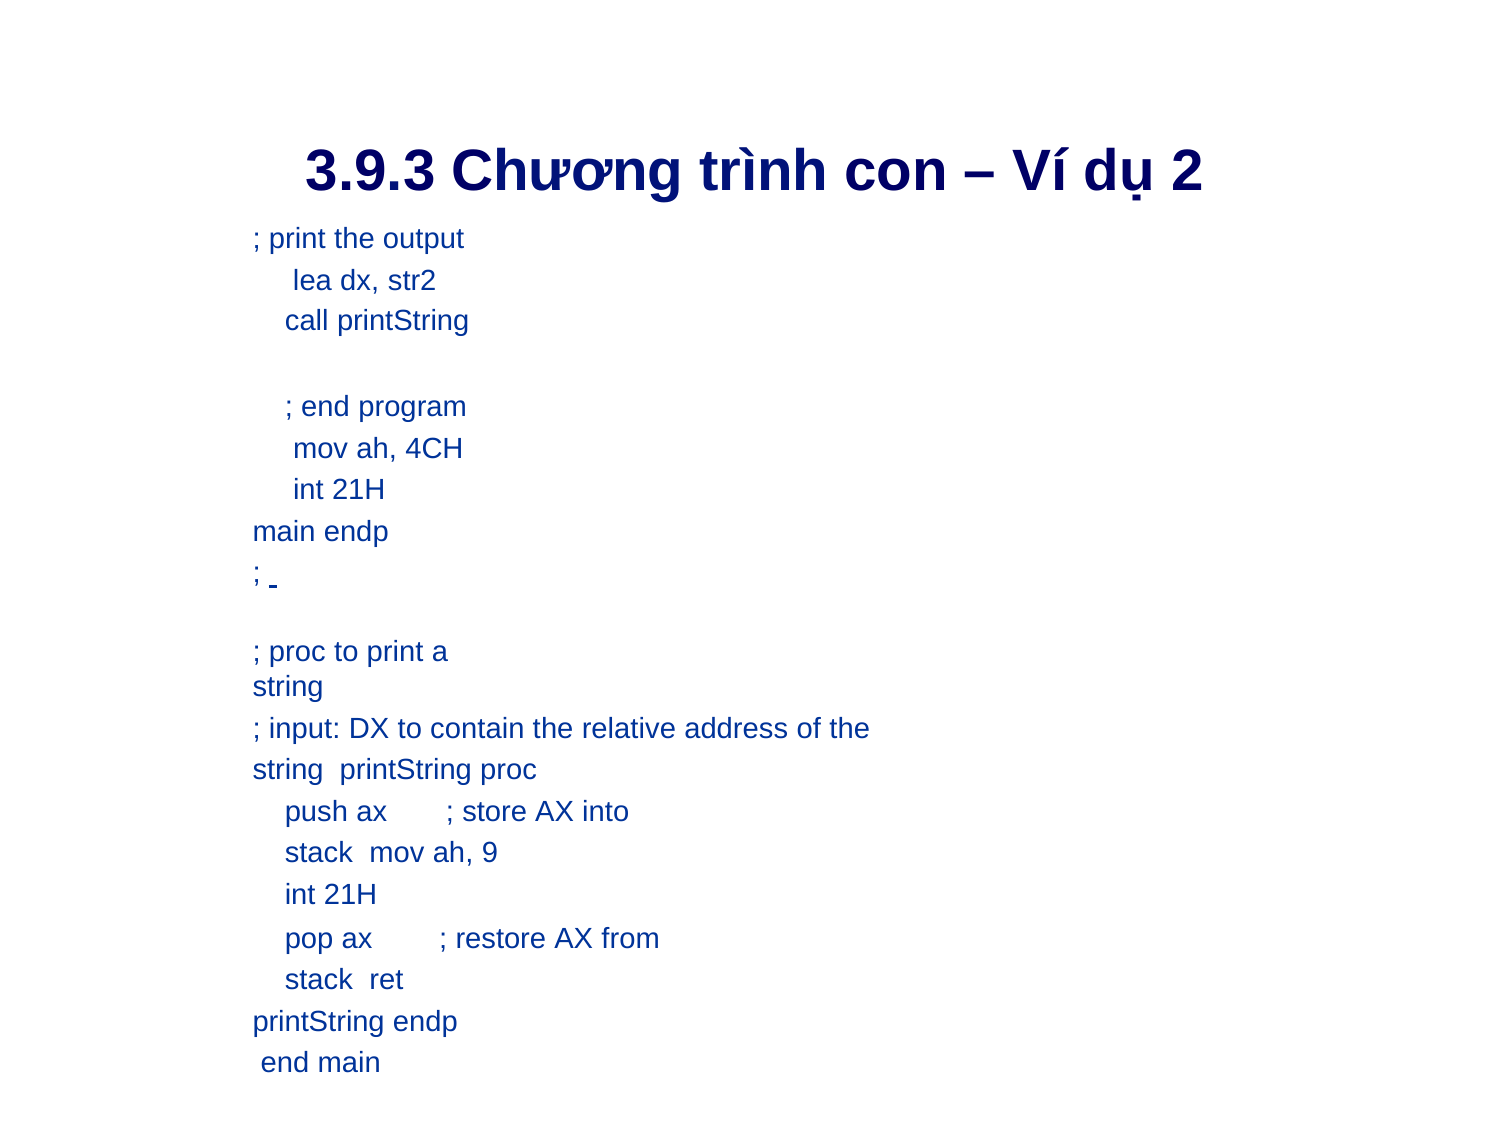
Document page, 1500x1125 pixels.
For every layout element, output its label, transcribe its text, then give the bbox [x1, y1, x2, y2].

title 3.9.3 Chương trình con – Ví dụ 2 ; print the output lea dx, str2 call printString [250, 95, 1209, 337]
text_box ; end program mov ah, 4CH int 21H main endp ; ; proc to print a string ; input: DX to contain the relative address of the string printString proc push ax ; store AX into stack mov ah, 9 int 21H pop ax ; restore AX from stack ret printString endp end main [250, 378, 949, 1079]
